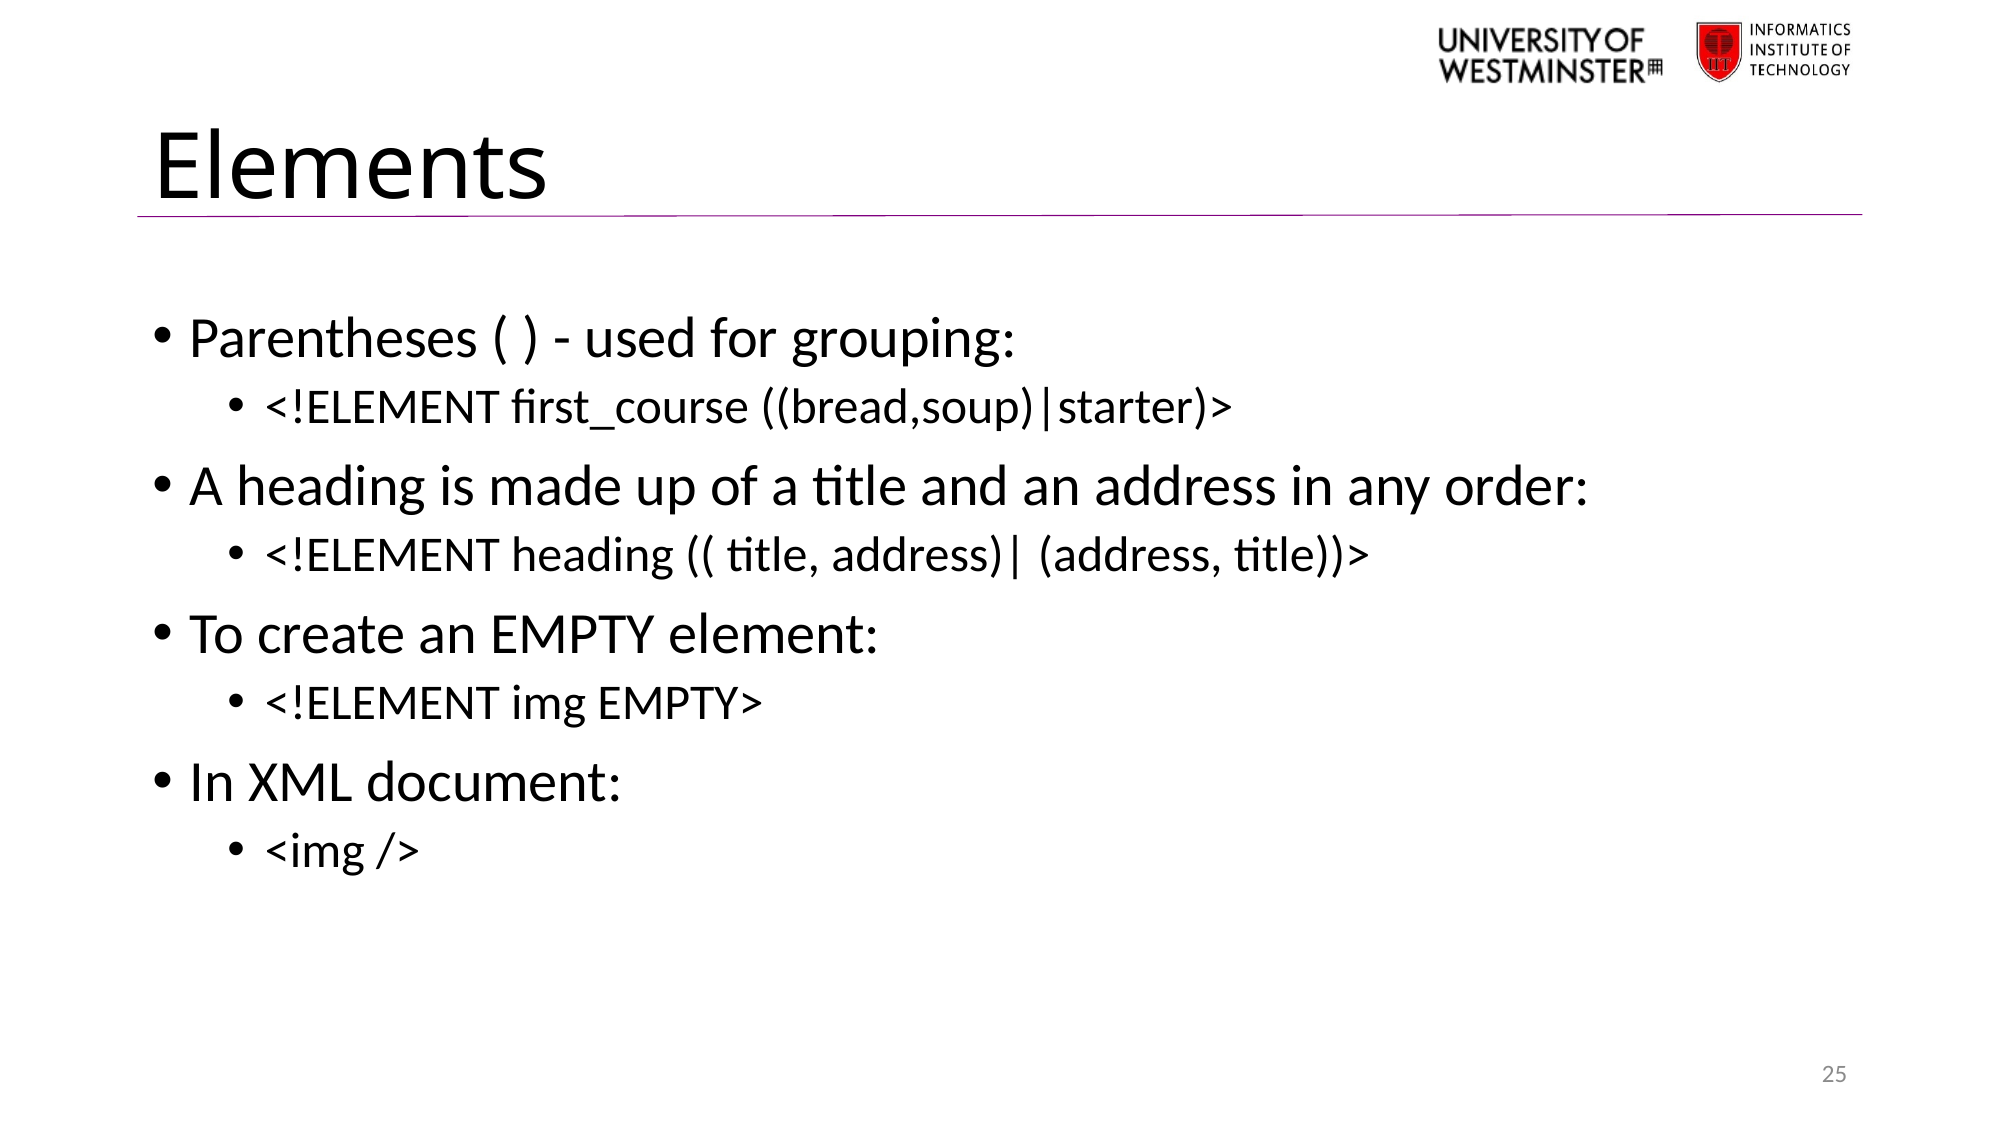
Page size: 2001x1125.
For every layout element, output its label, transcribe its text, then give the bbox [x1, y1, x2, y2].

picture [1425, 5, 1863, 59]
slide_number 25 [1412, 1042, 1863, 1103]
list Parentheses ( ) - used for grouping: <!ELEMENT first_course ((bread,soup)|starter)> A heading is made up of a title and an address in any order: <!ELEMENT heading (( title, address)| (address, title))> To create an EMPTY element: <!ELEMENT img EMPTY> In XML document: <img /> [137, 299, 1863, 1014]
title Elements [137, 59, 1863, 278]
